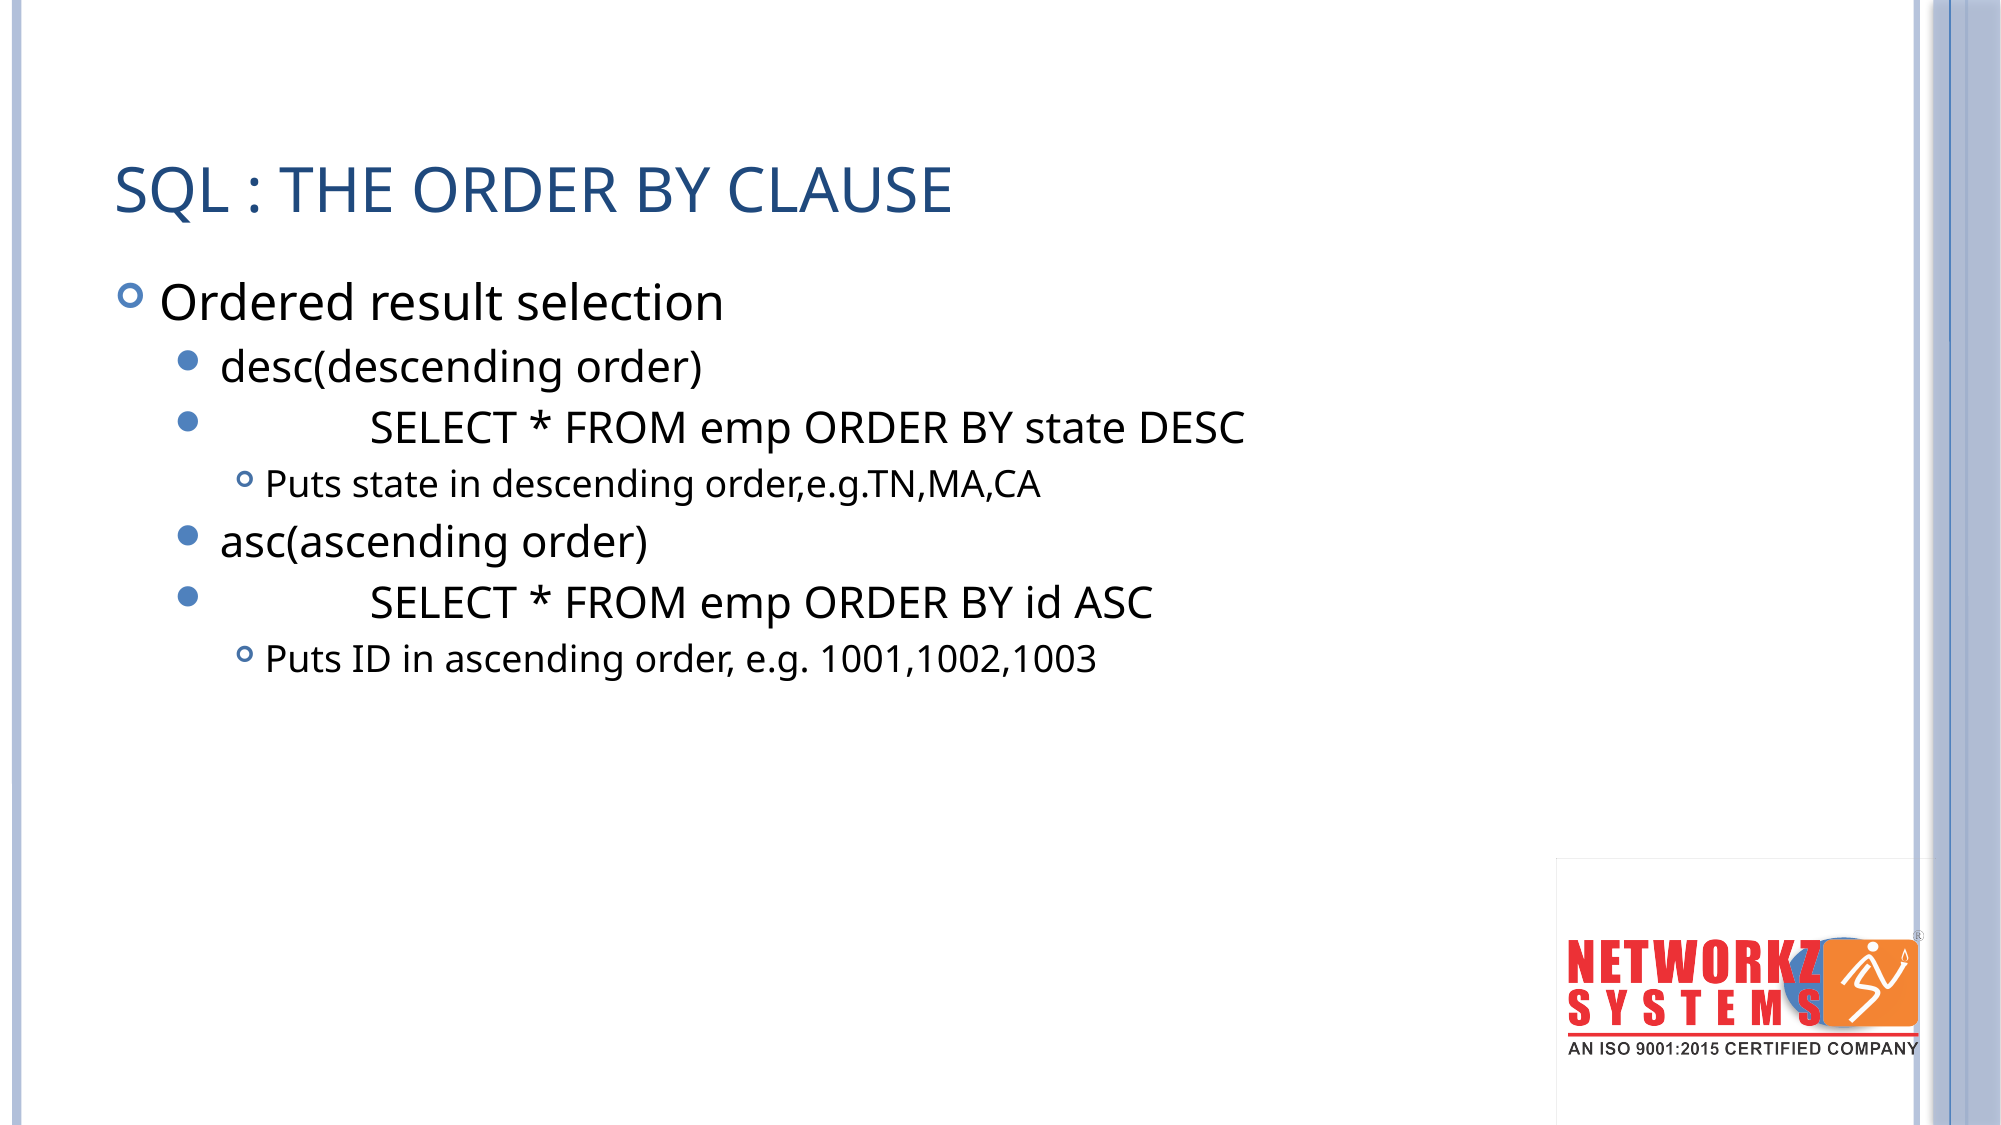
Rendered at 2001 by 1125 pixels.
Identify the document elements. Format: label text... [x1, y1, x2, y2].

list Ordered result selection desc(descending order) SELECT * FROM emp ORDER BY state DESC Puts state in descending order,e.g.TN,MA,CA asc(ascending order) SELECT * FROM emp ORDER BY id ASC Puts ID in ascending order, e.g. 1001,1002,1003 [99, 262, 1734, 1062]
picture [1555, 857, 1937, 1125]
title Sql : the order by clause [99, 45, 1734, 233]
